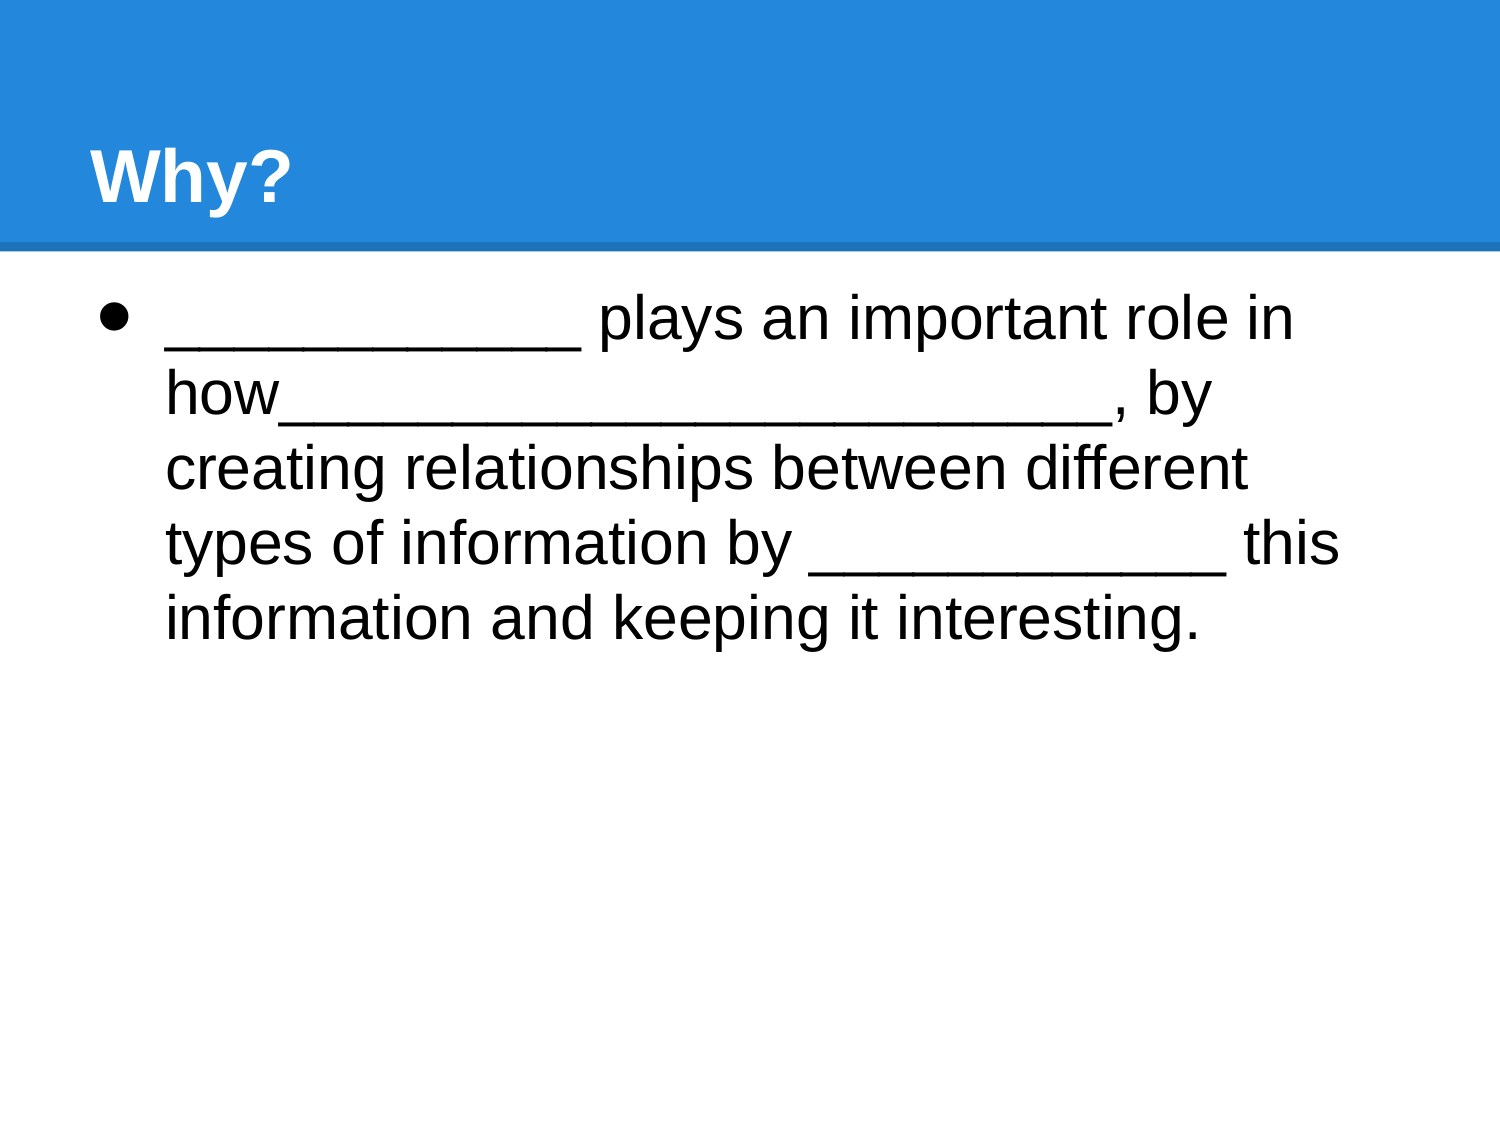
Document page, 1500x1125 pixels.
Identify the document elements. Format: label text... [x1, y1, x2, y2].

title Why? [75, 45, 1425, 233]
list ____________ plays an important role in how________________________, by creating relationships between different types of information by ____________ this information and keeping it interesting. [75, 262, 1425, 1078]
